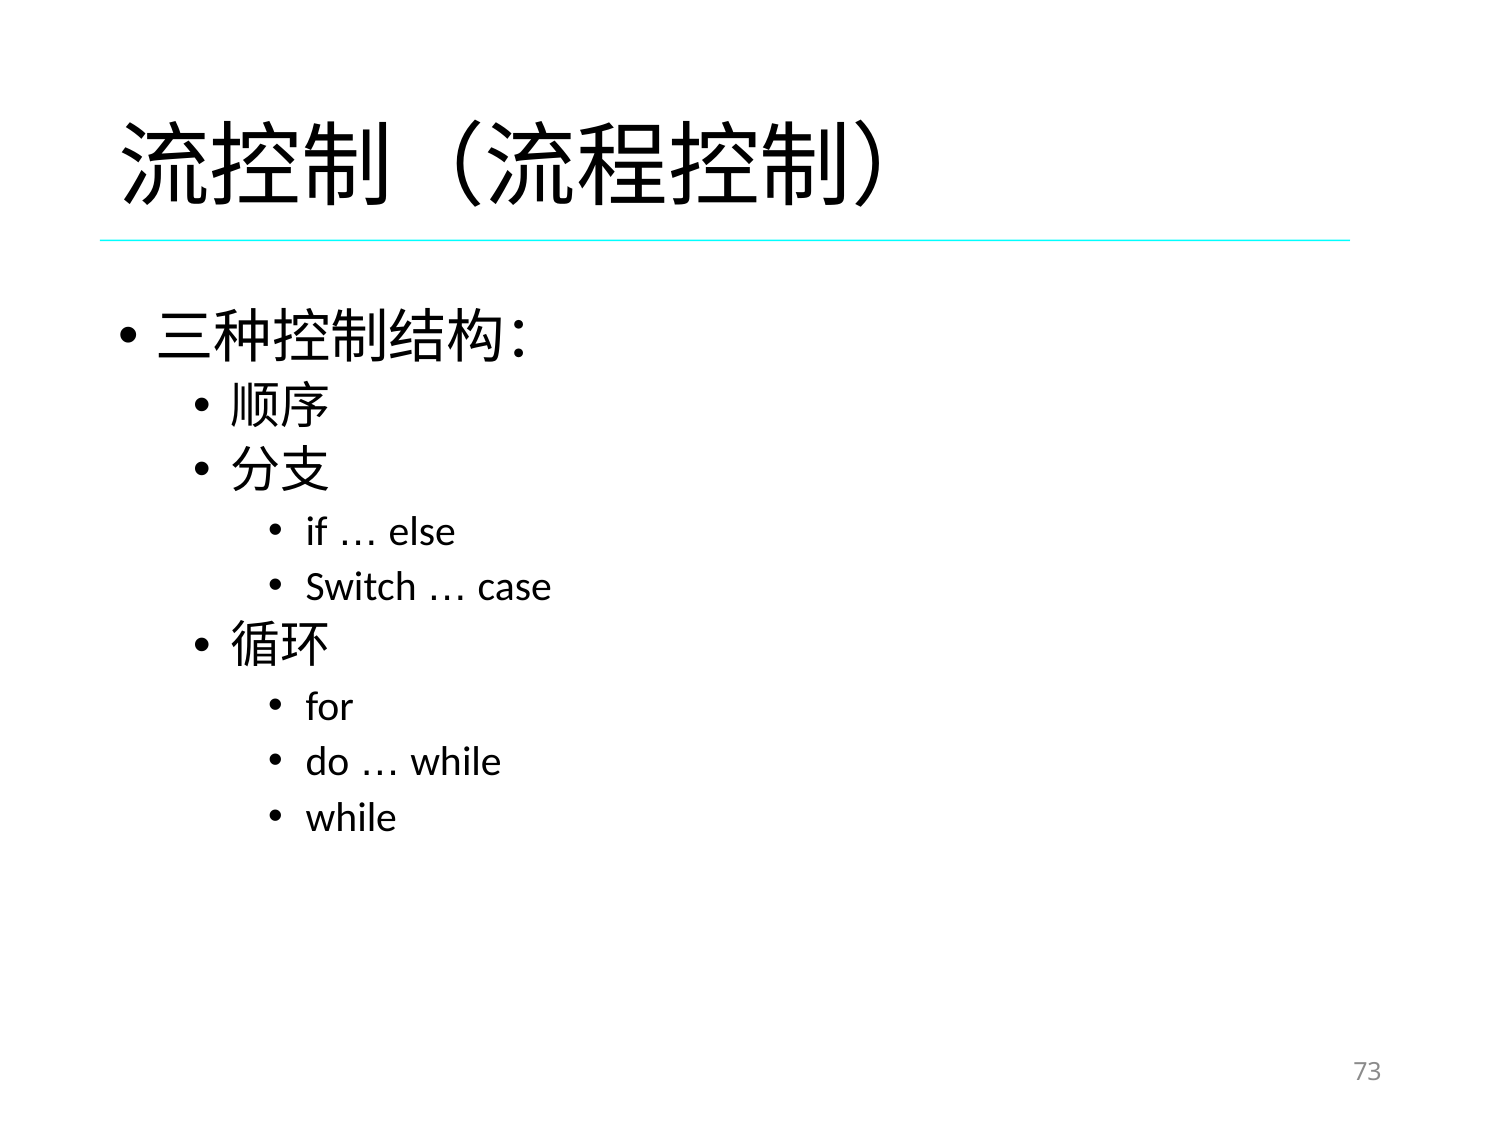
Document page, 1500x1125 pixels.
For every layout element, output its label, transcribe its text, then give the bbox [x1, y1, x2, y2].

slide_number 73 [1059, 1042, 1397, 1103]
list 三种控制结构： 顺序 分支 if … else Switch … case 循环 for do … while while [103, 299, 1397, 1014]
title 流控制（流程控制） [103, 59, 1397, 278]
